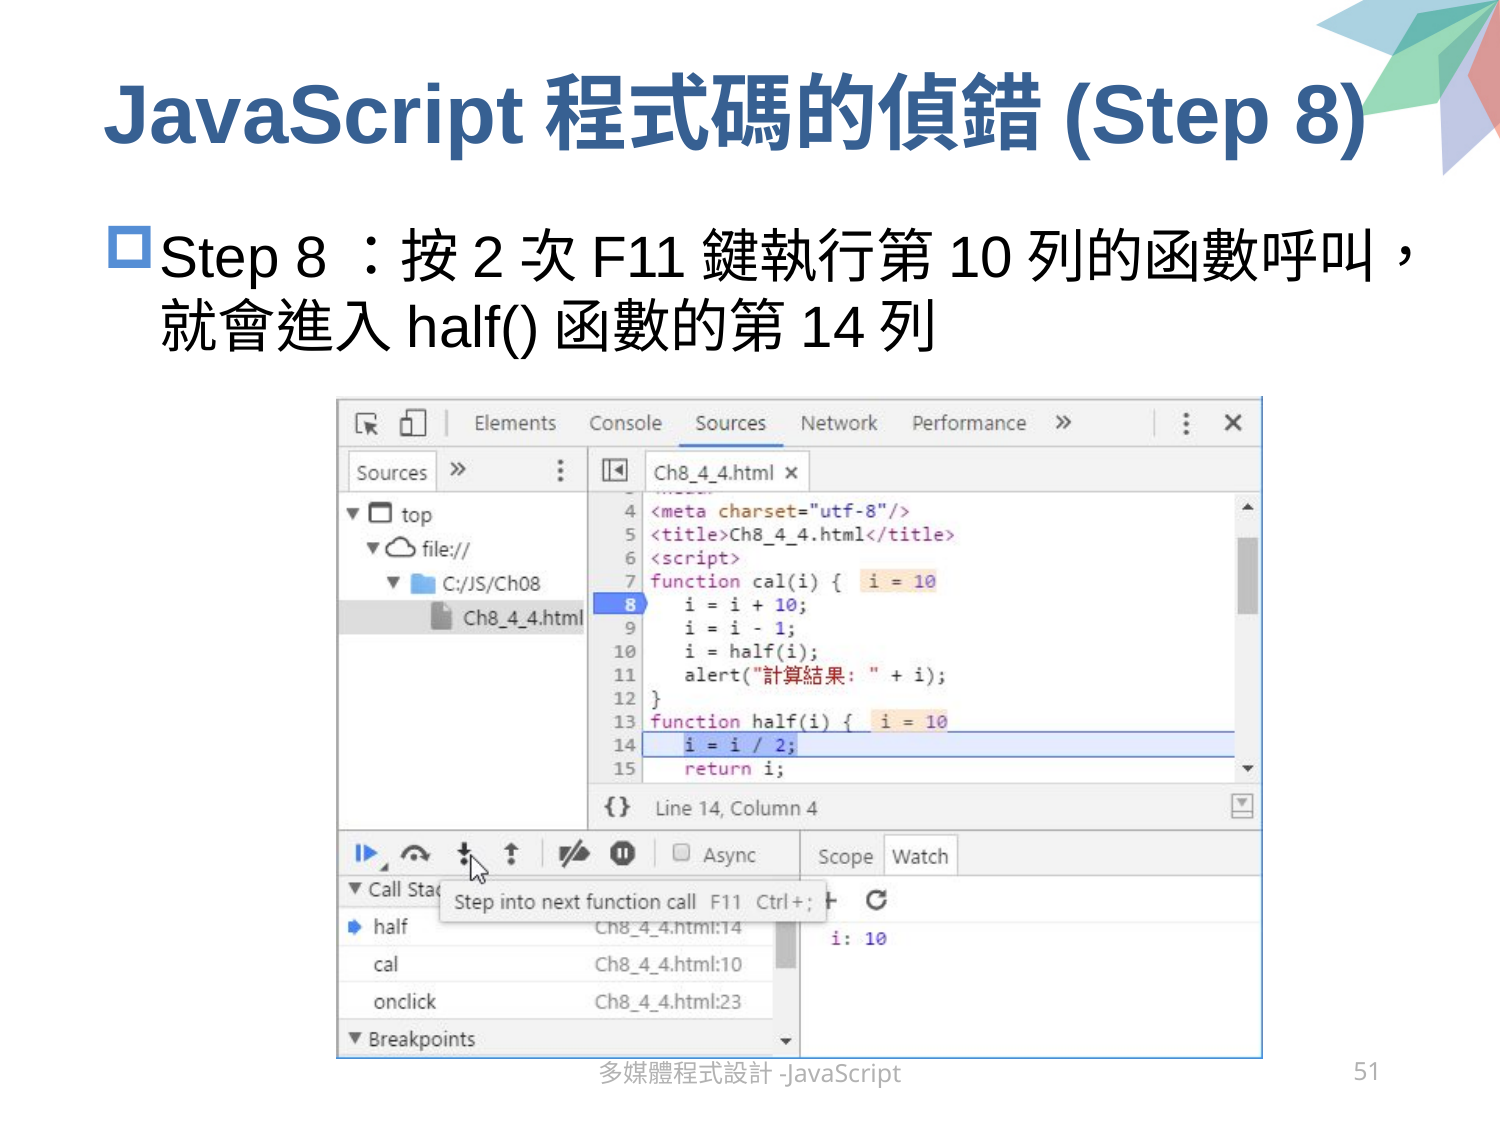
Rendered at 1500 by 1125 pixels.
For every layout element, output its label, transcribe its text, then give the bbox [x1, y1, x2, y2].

list Step 8：按2次F11鍵執行第10列的函數呼叫，就會進入half()函數的第14列 [88, 212, 1397, 1024]
title JavaScript程式碼的偵錯(Step 8) [88, 7, 1397, 212]
picture [0, 0, 1500, 1125]
footer 多媒體程式設計-JavaScript [496, 1066, 1004, 1103]
slide_number 51 [1059, 1042, 1397, 1103]
